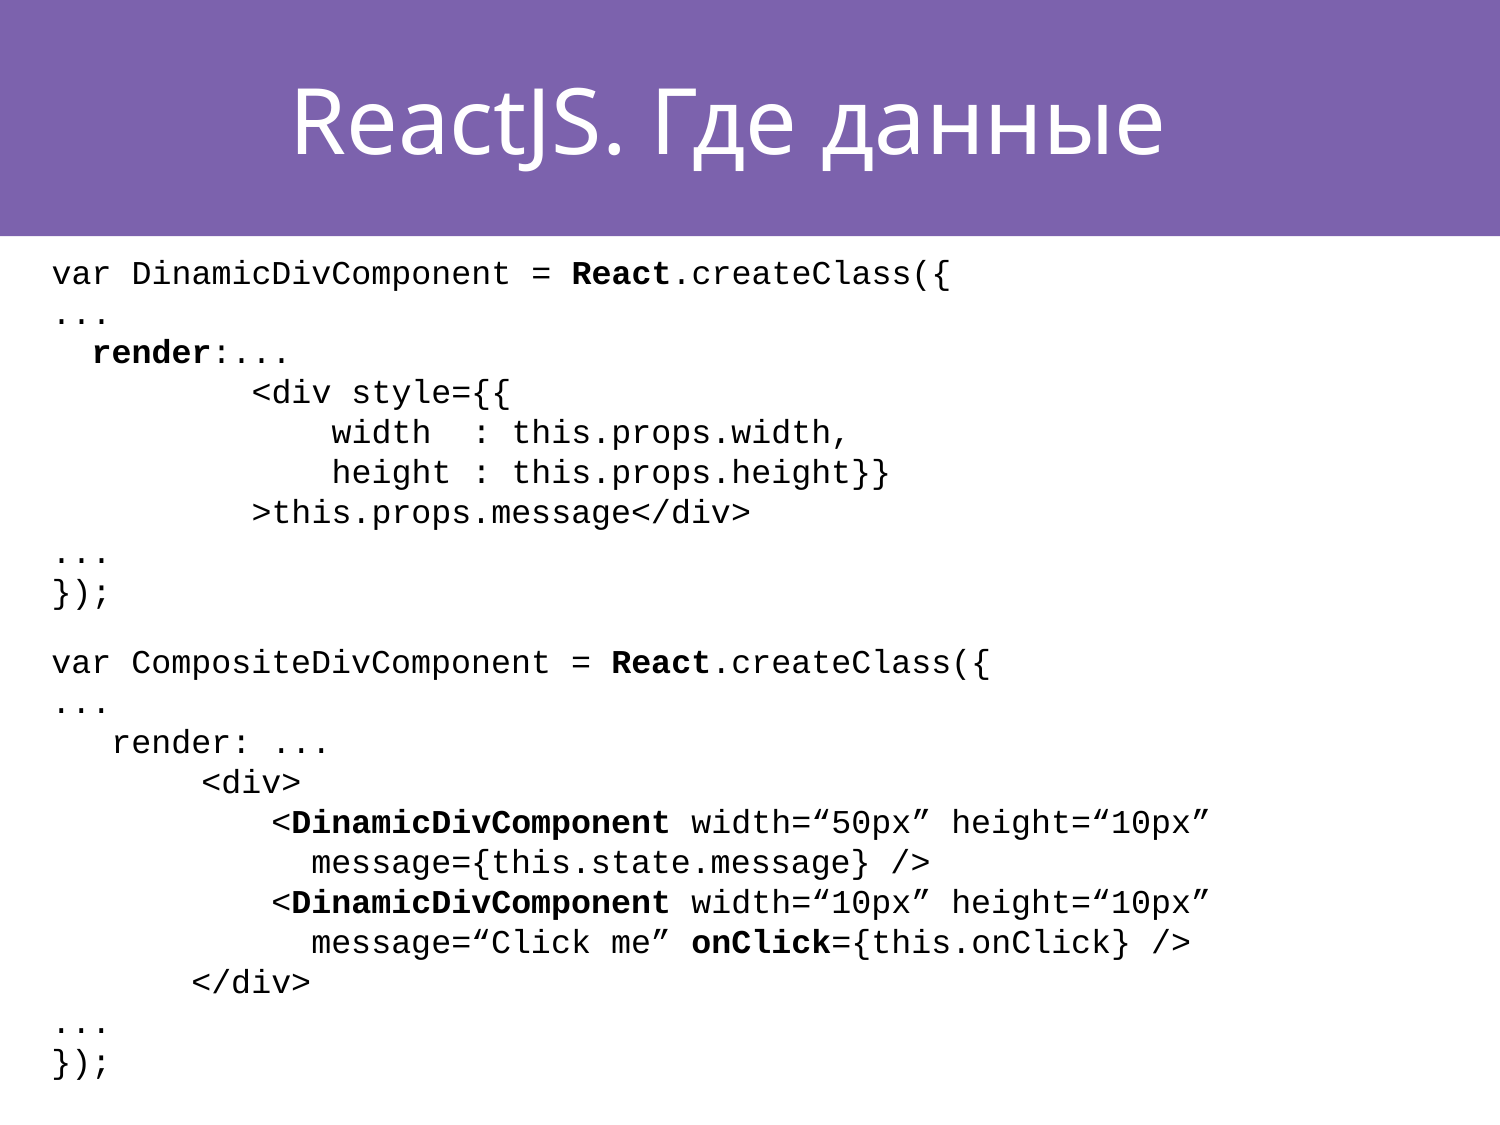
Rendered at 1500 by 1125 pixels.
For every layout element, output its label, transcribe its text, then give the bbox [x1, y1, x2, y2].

title ReactJS. Где данные [17, 24, 1439, 212]
text_box var CompositeDivComponent = React.createClass({ ... render: ... <div> <DinamicDivComponent width=“50px” height=“10px” message={this.state.message} /> <DinamicDivComponent width=“10px” height=“10px” message=“Click me” onClick={this.onClick} /> </div> ... }); [36, 633, 1419, 1088]
text_box [0, 0, 1500, 238]
text_box var DinamicDivComponent = React.createClass({ ... render:... <div style={{ width : this.props.width, height : this.props.height}} >this.props.message</div> ... }); [36, 243, 1455, 618]
